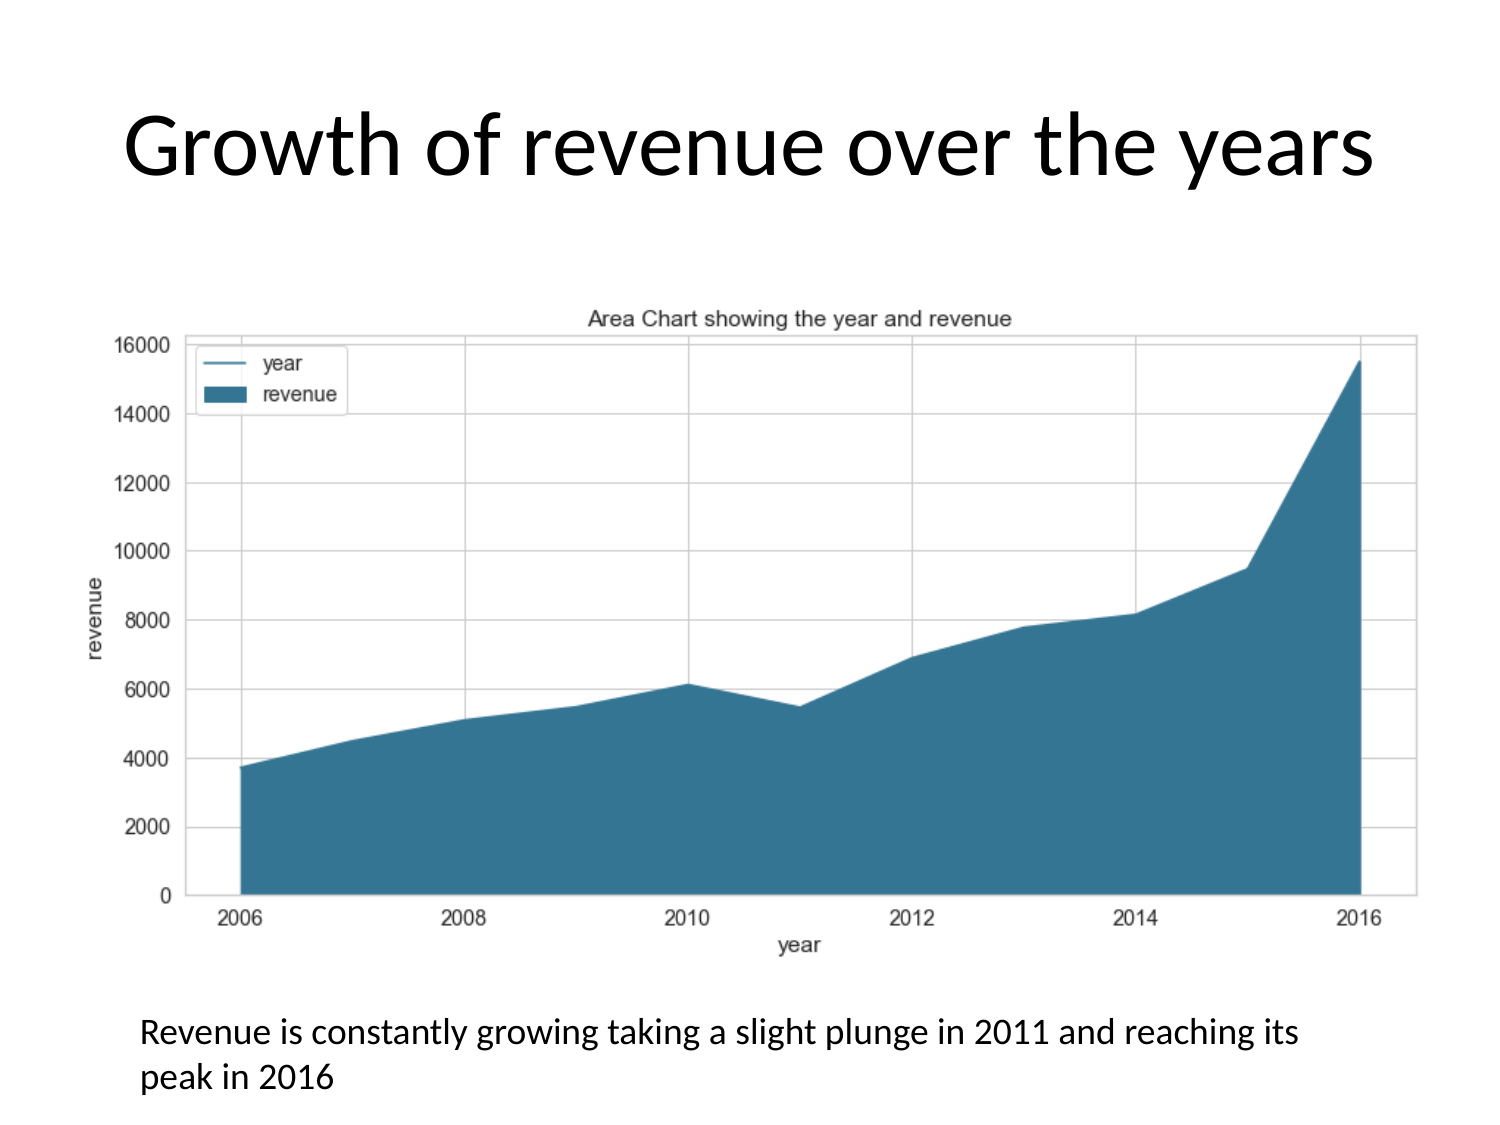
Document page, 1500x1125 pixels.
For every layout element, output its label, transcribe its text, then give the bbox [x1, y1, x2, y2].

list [74, 300, 1426, 968]
text_box Revenue is constantly growing taking a slight plunge in 2011 and reaching its peak in 2016 [125, 999, 1363, 1105]
title Growth of revenue over the years [75, 45, 1425, 233]
